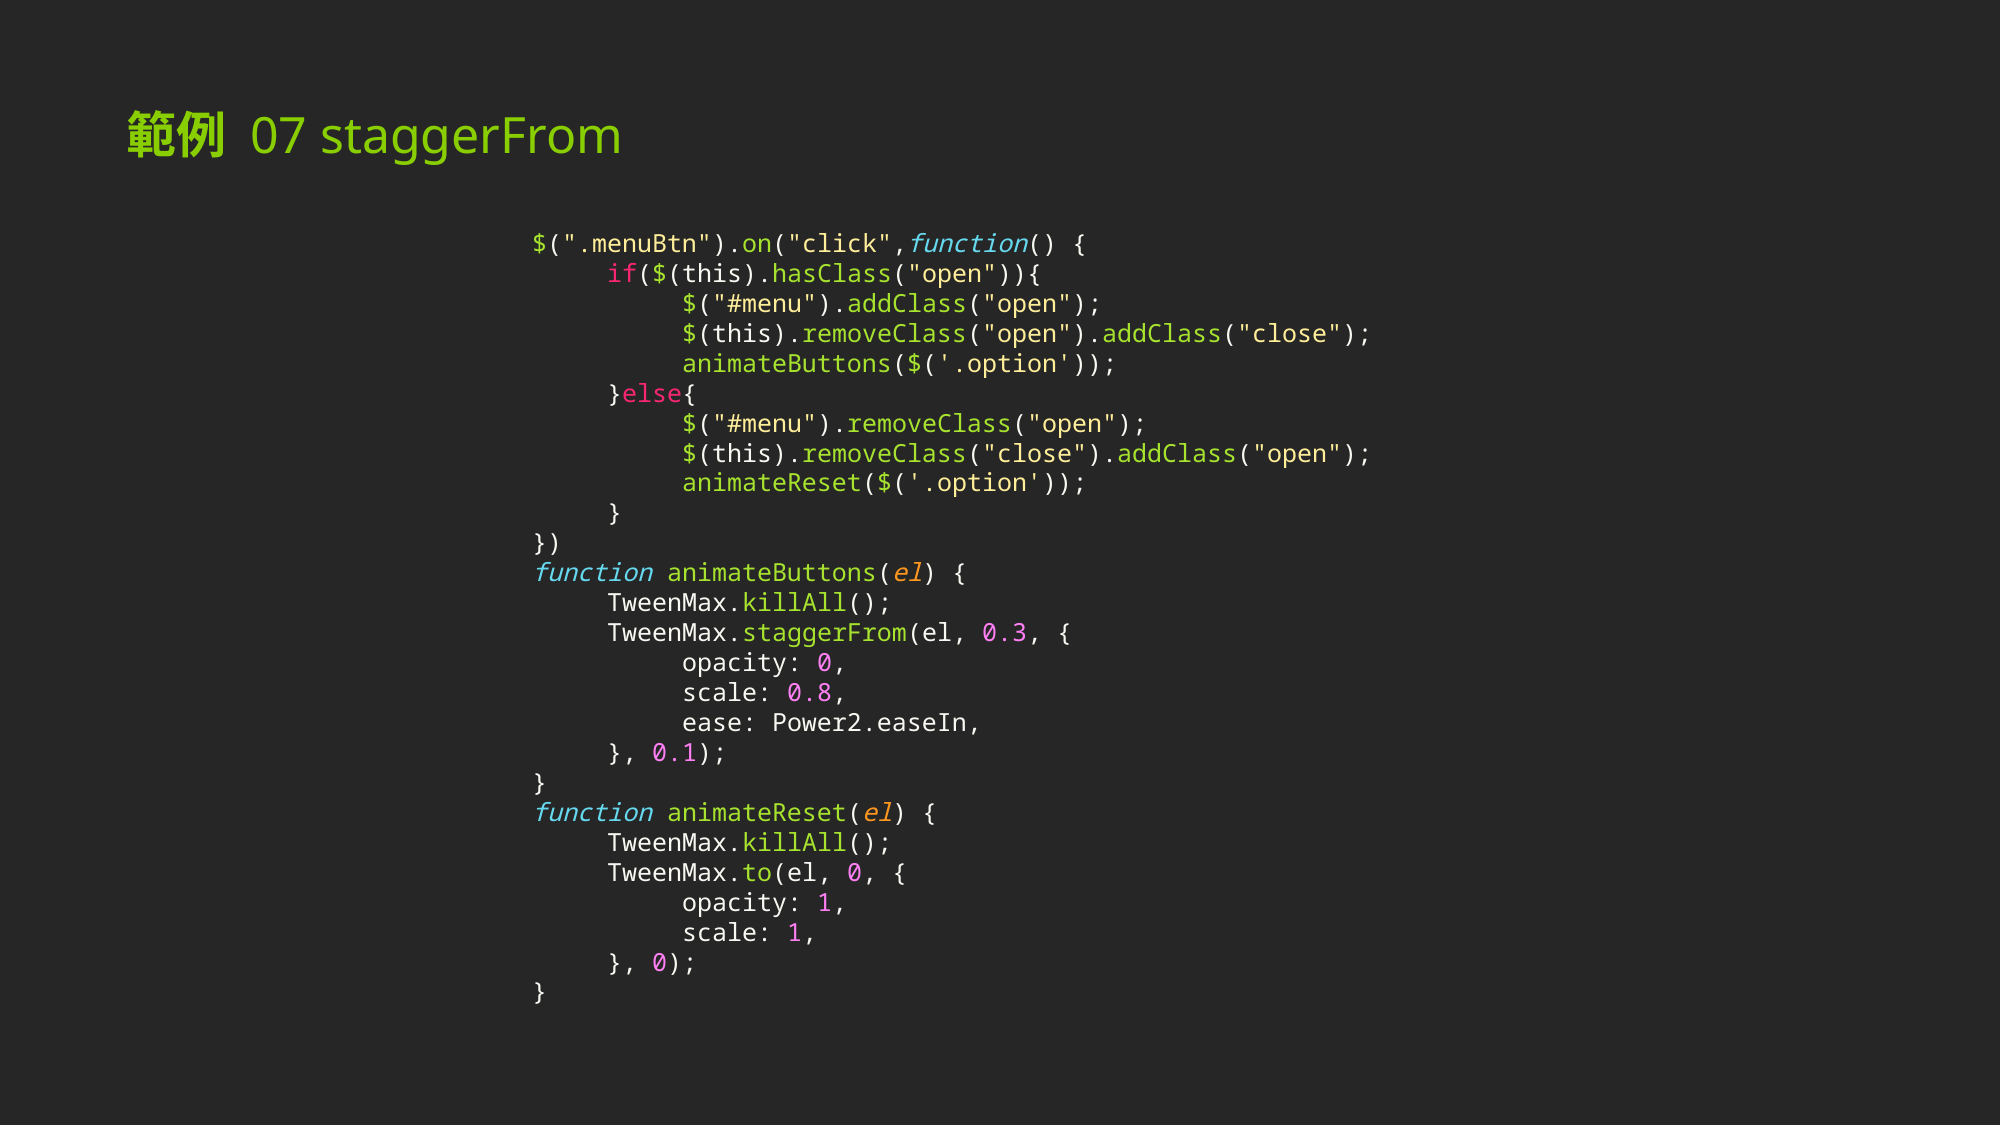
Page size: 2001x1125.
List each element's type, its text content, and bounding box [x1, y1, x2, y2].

text_box 範例 07 staggerFrom [112, 96, 764, 171]
text_box $(".menuBtn").on("click",function() { if($(this).hasClass("open")){ $("#menu").addClass("open"); $(this).removeClass("open").addClass("close"); animateButtons($('.option')); }else{ $("#menu").removeClass("open"); $(this).removeClass("close").addClass("open"); animateReset($('.option')); } }) function animateButtons(el) { TweenMax.killAll(); TweenMax.staggerFrom(el, 0.3, { opacity: 0, scale: 0.8, ease: Power2.easeIn, }, 0.1); } function animateReset(el) { TweenMax.killAll(); TweenMax.to(el, 0, { opacity: 1, scale: 1, }, 0); } [517, 220, 1832, 1014]
